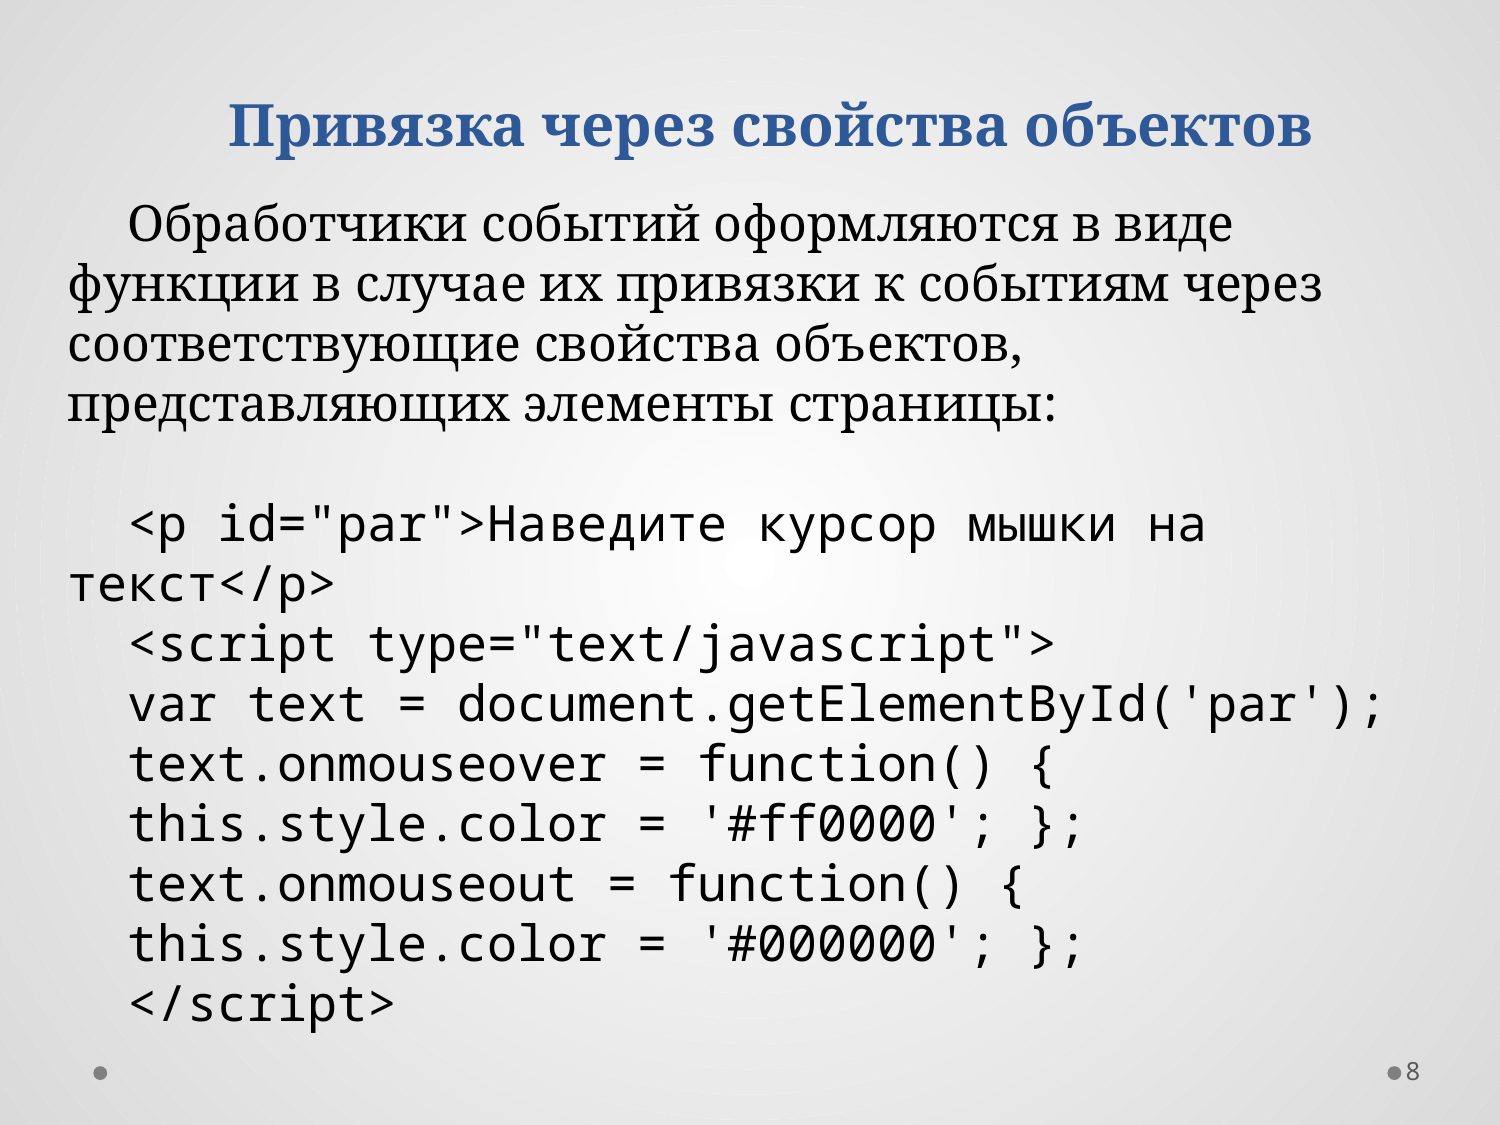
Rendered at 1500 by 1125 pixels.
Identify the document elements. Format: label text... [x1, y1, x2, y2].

text_box Обработчики событий оформляются в виде функции в случае их привязки к событиям через соответствующие свойства объектов, представляющих элементы страницы: <p id="par">Наведите курсор мышки на текст</p> <script type="text/javascript"> var text = document.getElementById('par'); text.onmouseover = function() { this.style.color = '#ff0000'; }; text.onmouseout = function() { this.style.color = '#000000'; }; </script> [53, 184, 1465, 1095]
text_box Привязка через свойства объектов [118, 80, 1424, 166]
slide_number 8 [1401, 1042, 1494, 1103]
